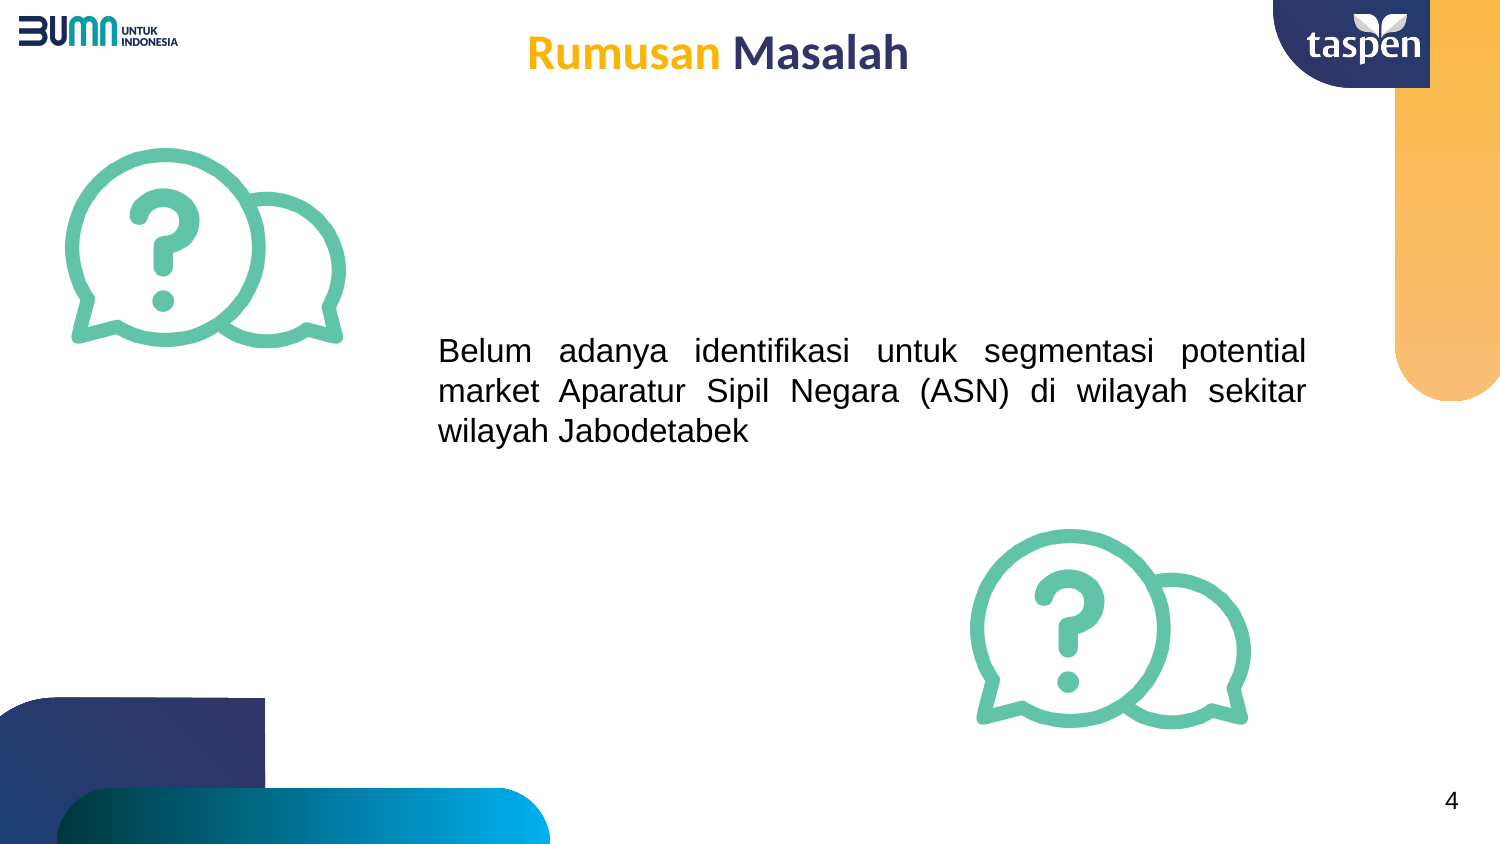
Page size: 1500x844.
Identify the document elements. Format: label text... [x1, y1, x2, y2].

picture [19, 16, 178, 46]
picture [1307, 14, 1420, 65]
text_box Belum adanya identifikasi untuk segmentasi potential market Aparatur Sipil Negara (ASN) di wilayah sekitar wilayah Jabodetabek [423, 321, 1324, 457]
picture [966, 485, 1254, 773]
slide_number ‹#› [1135, 769, 1475, 830]
picture [61, 104, 349, 392]
title Rumusan Masalah [85, 4, 1352, 99]
